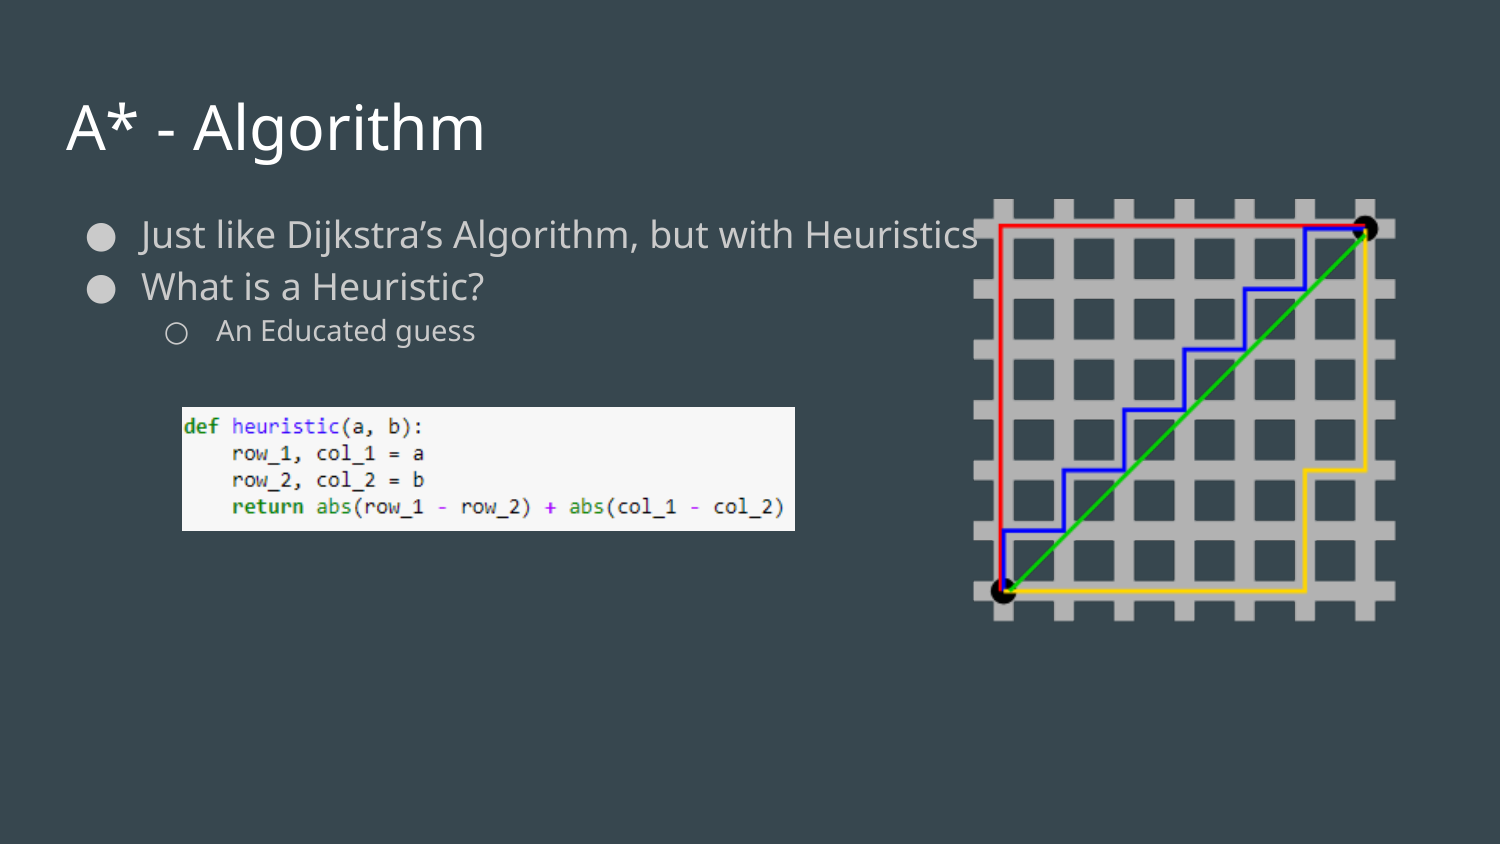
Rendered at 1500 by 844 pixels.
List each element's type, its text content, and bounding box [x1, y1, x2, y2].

list Just like Dijkstra’s Algorithm, but with Heuristics What is a Heuristic? An Educated guess [51, 189, 1449, 750]
picture [963, 188, 1406, 632]
title A* - Algorithm [51, 72, 1449, 167]
picture [181, 407, 795, 532]
